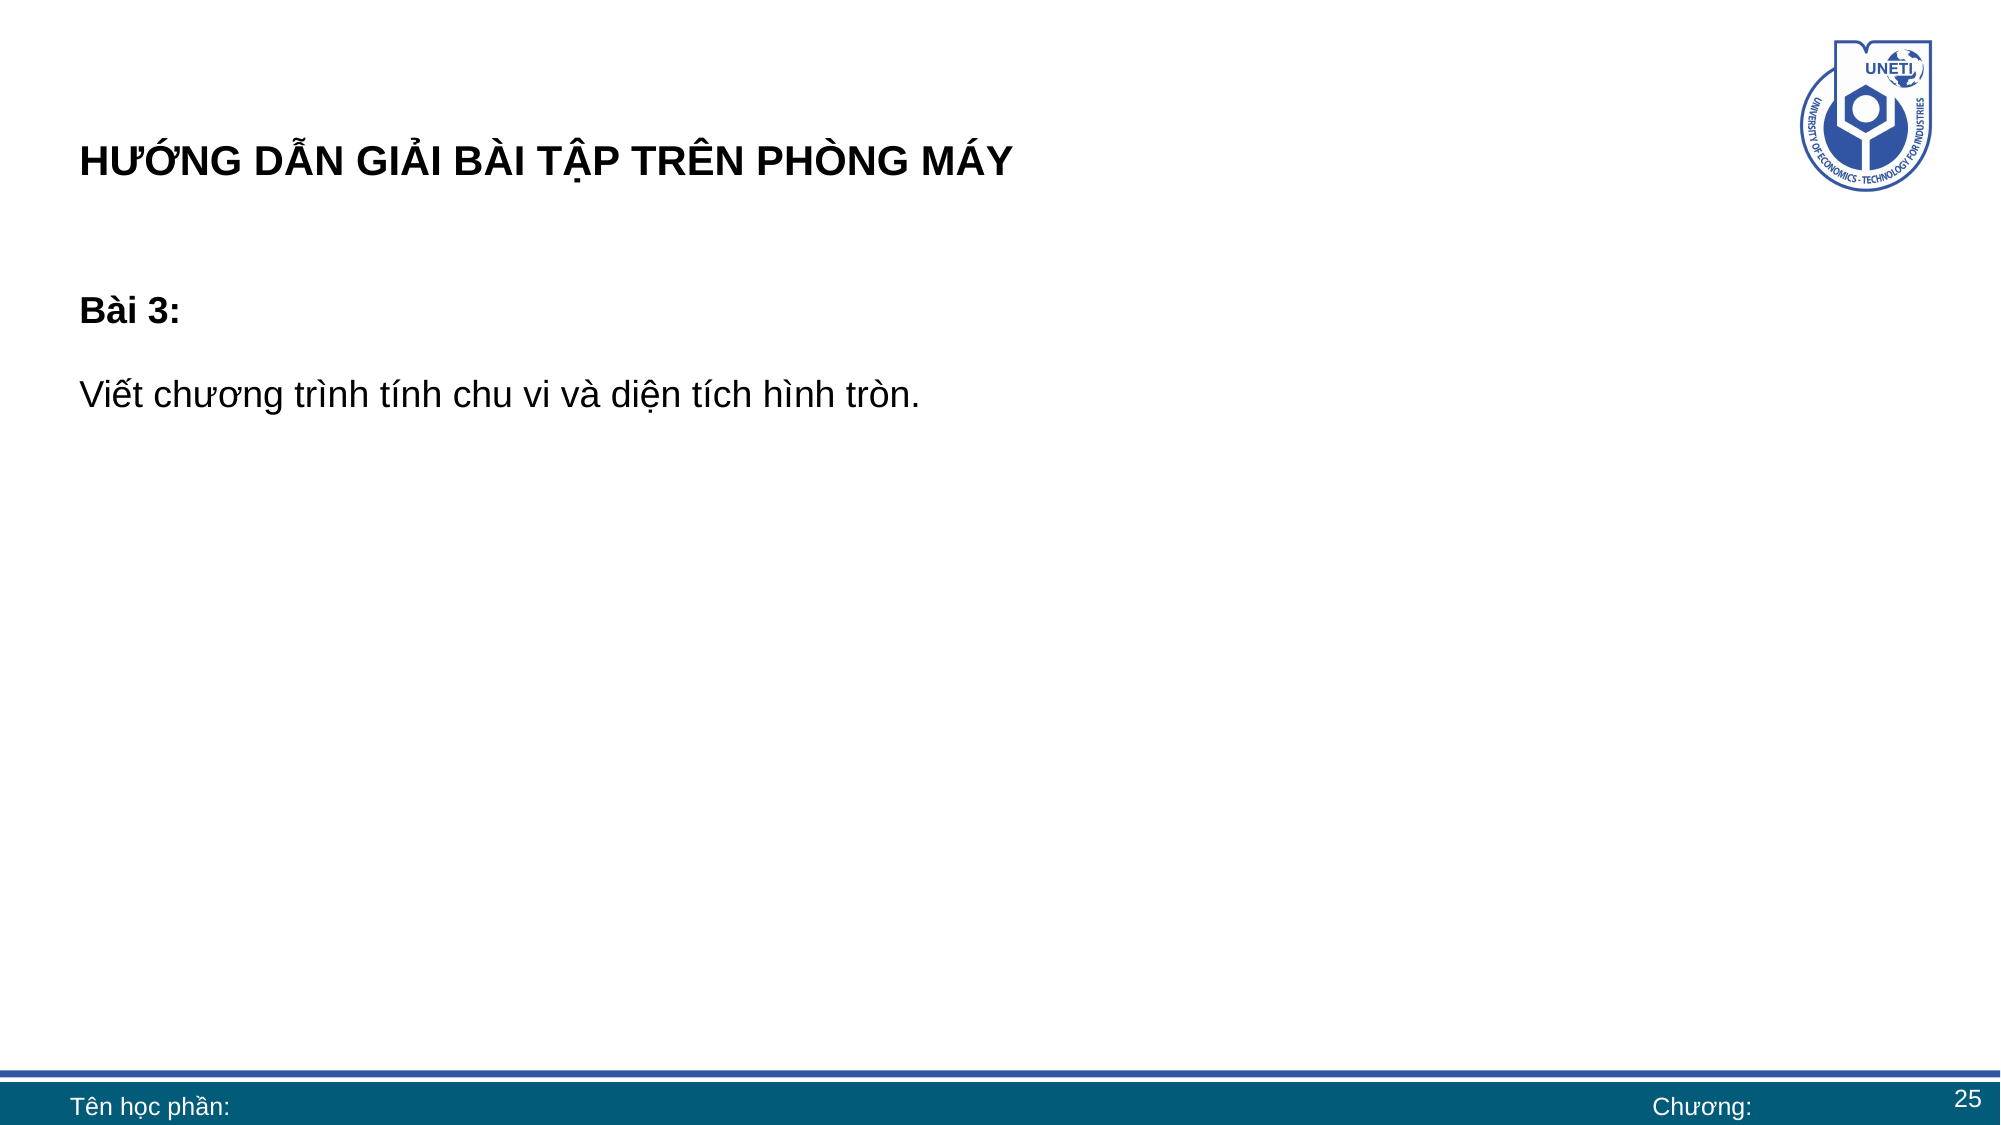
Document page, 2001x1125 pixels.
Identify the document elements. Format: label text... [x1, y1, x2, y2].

text_box Tên học phần: [55, 1082, 1591, 1125]
text_box Chương: [1591, 1082, 1815, 1125]
slide_number 25 [1547, 1071, 1998, 1124]
picture [1798, 37, 1936, 116]
list Bài 3: Viết chương trình tính chu vi và diện tích hình tròn. [64, 269, 1936, 957]
title HƯỚNG DẪN GIẢI BÀI TẬP TRÊN PHÒNG MÁY [64, 116, 1936, 248]
